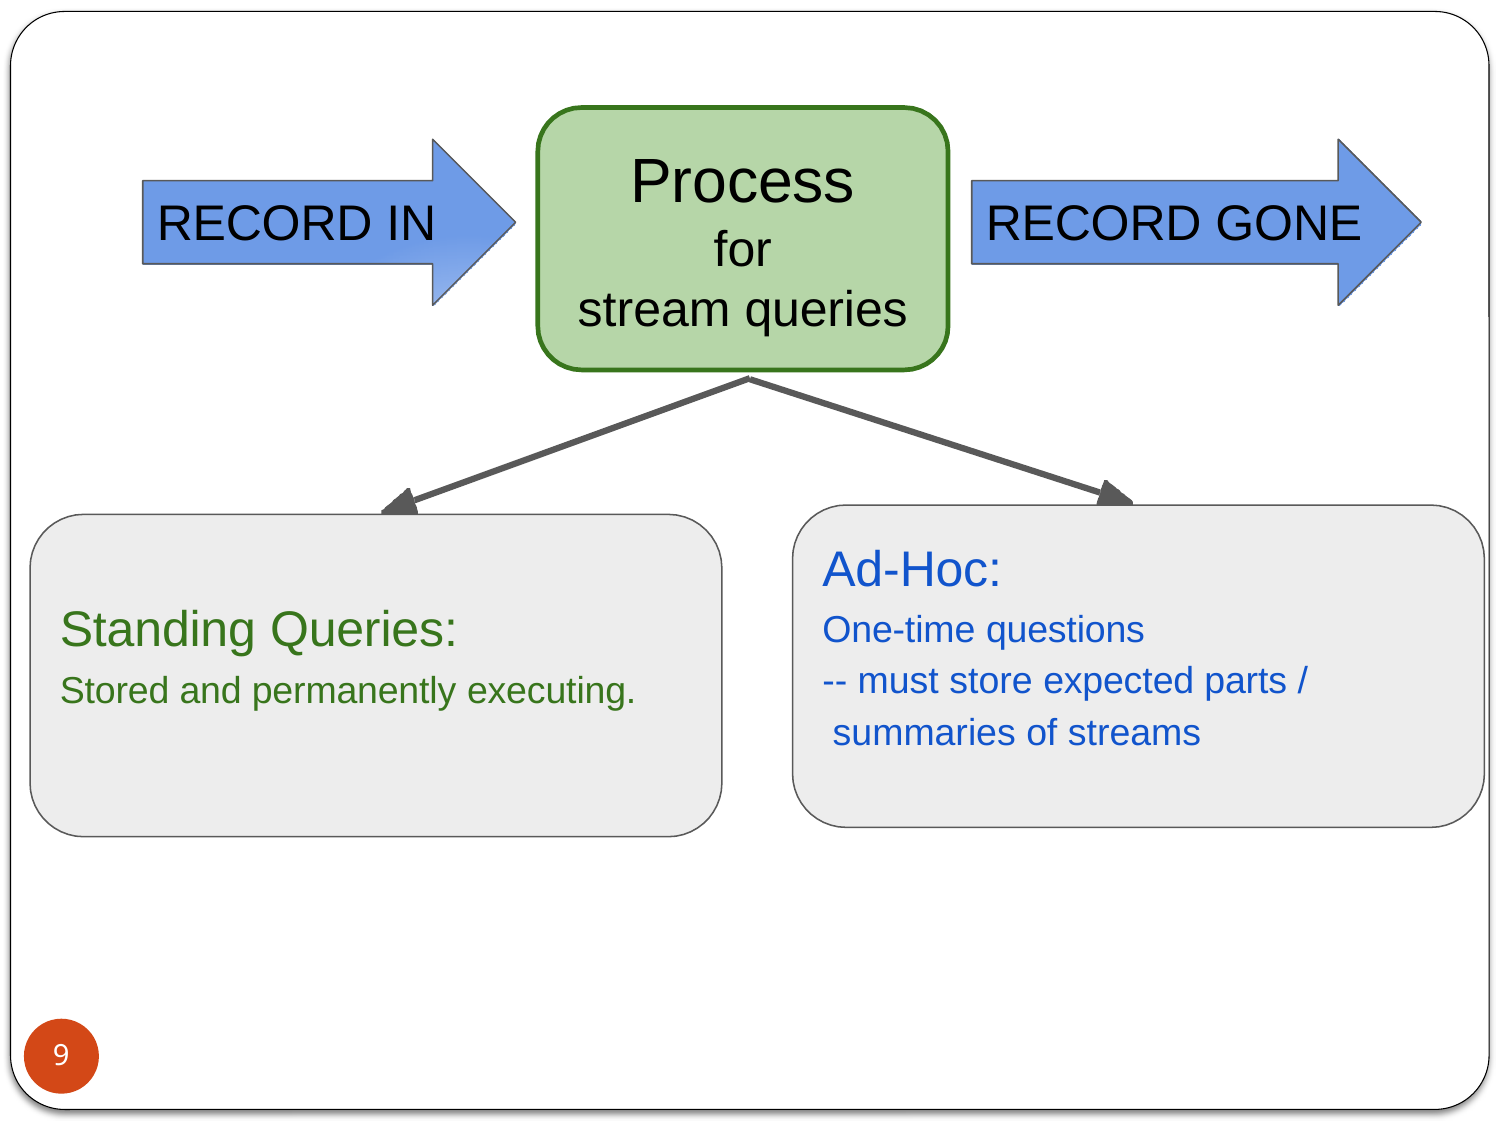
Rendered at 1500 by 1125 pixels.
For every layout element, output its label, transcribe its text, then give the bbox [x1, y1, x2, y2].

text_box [141, 138, 517, 307]
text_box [535, 104, 951, 373]
slide_number 9 [23, 1018, 99, 1094]
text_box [970, 138, 1423, 307]
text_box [791, 503, 1486, 829]
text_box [29, 374, 1134, 838]
